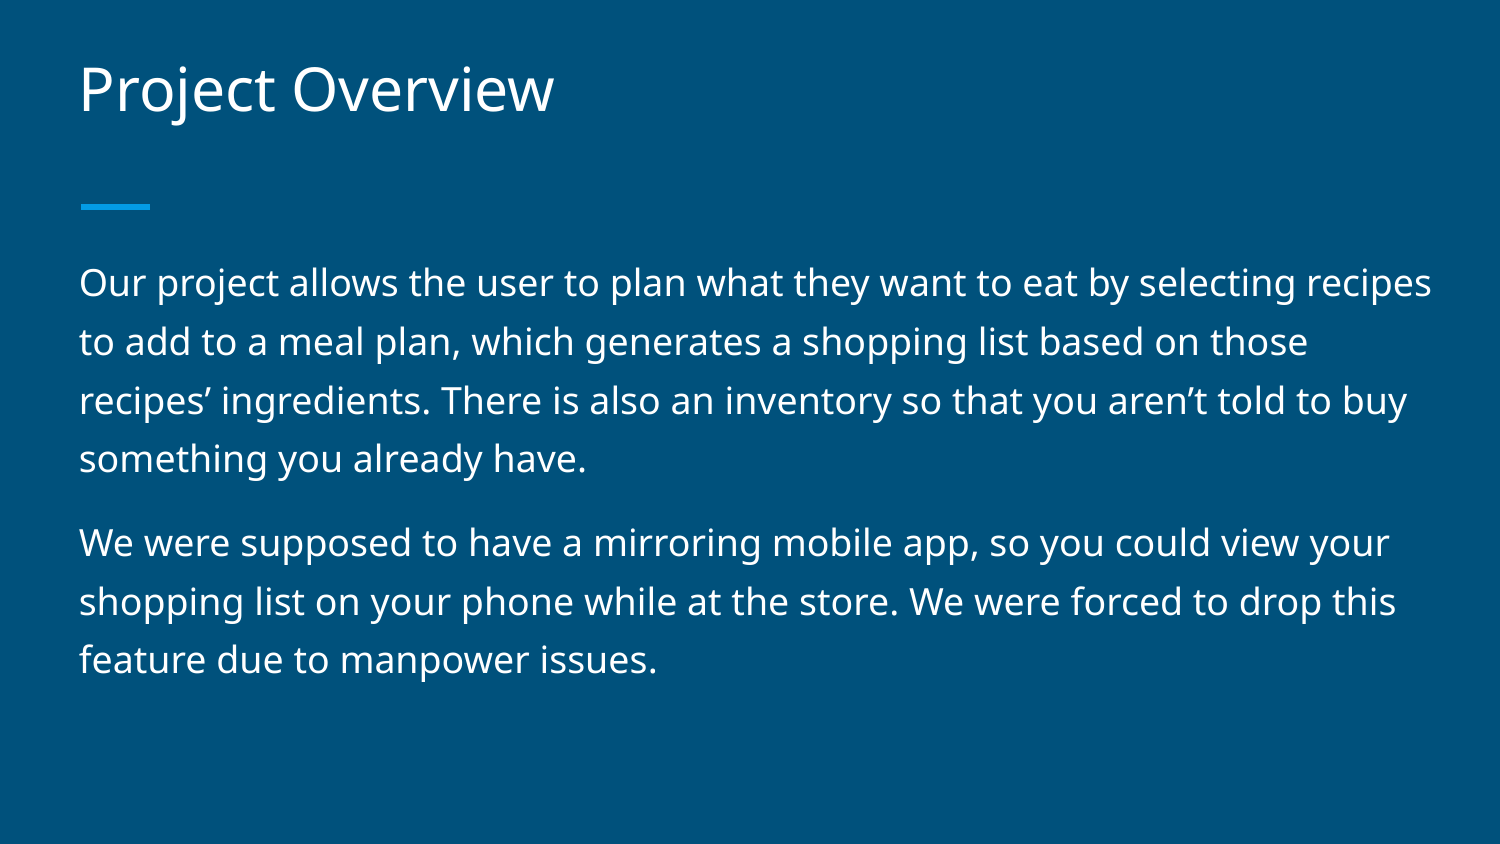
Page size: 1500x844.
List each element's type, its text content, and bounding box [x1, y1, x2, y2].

title Project Overview [63, 31, 1437, 145]
list Our project allows the user to plan what they want to eat by selecting recipes to add to a meal plan, which generates a shopping list based on those recipes’ ingredients. There is also an inventory so that you aren’t told to buy something you already have. We were supposed to have a mirroring mobile app, so you could view your shopping list on your phone while at the store. We were forced to drop this feature due to manpower issues. [63, 234, 1466, 815]
